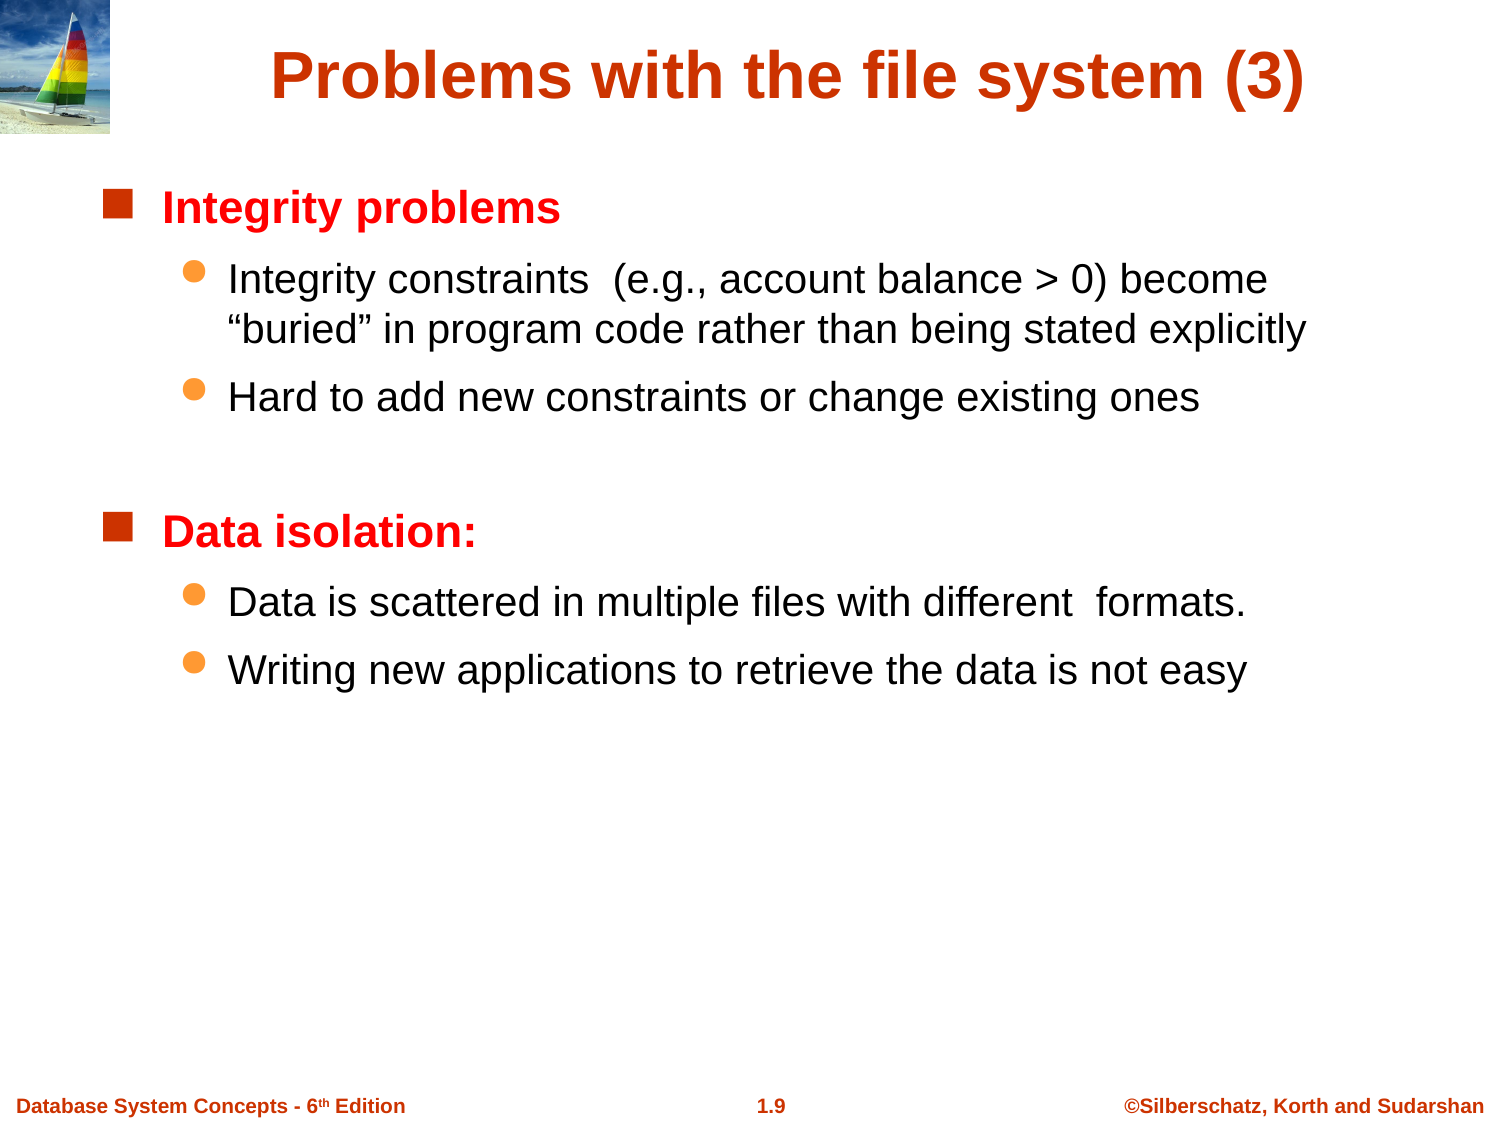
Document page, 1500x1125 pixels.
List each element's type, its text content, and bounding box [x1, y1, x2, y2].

text_box Integrity problems Integrity constraints (e.g., account balance > 0) become “buried” in program code rather than being stated explicitly Hard to add new constraints or change existing ones Data isolation: Data is scattered in multiple files with different formats. Writing new applications to retrieve the data is not easy [91, 170, 1336, 1068]
text_box Problems with the file system (3) [126, 19, 1451, 120]
picture [0, 0, 110, 134]
